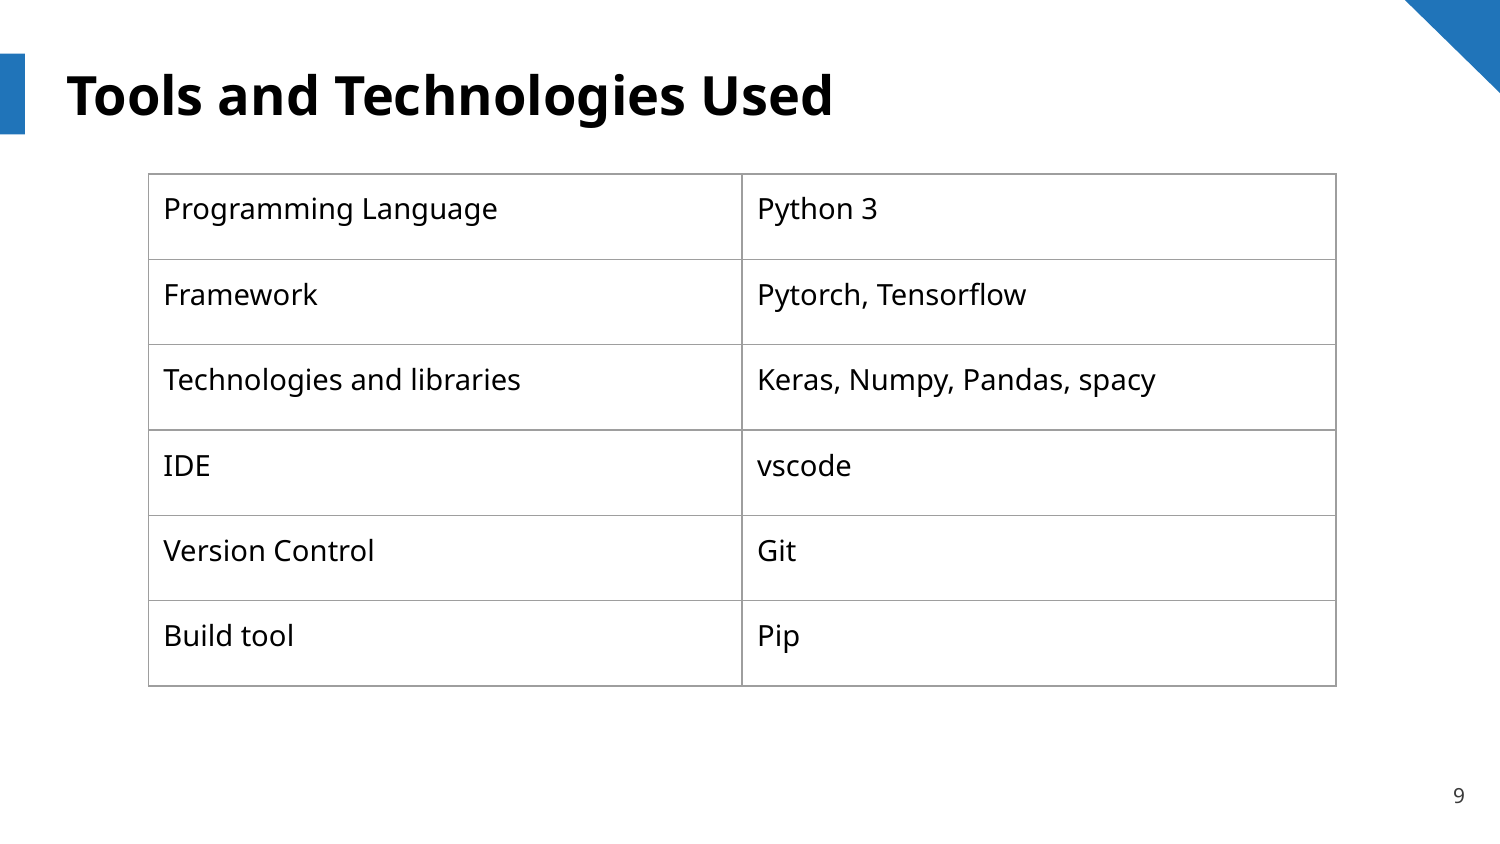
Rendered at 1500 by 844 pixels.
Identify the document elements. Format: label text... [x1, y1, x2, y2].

slide_number ‹#› [1389, 764, 1480, 830]
table_cell Technologies and libraries [149, 345, 741, 429]
table_cell Keras, Numpy, Pandas, spacy [743, 345, 1335, 429]
table_cell Git [743, 516, 1335, 600]
table_cell Framework [149, 260, 741, 344]
table_cell Pip [743, 601, 1335, 685]
table_cell Version Control [149, 516, 741, 600]
table_header Programming Language [149, 175, 741, 259]
table_cell Build tool [149, 601, 741, 685]
table_cell IDE [149, 431, 741, 515]
table_cell Pytorch, Tensorflow [743, 260, 1335, 344]
table_cell vscode [743, 431, 1335, 515]
table_header Python 3 [743, 175, 1335, 259]
title Tools and Technologies Used [51, 47, 1449, 141]
